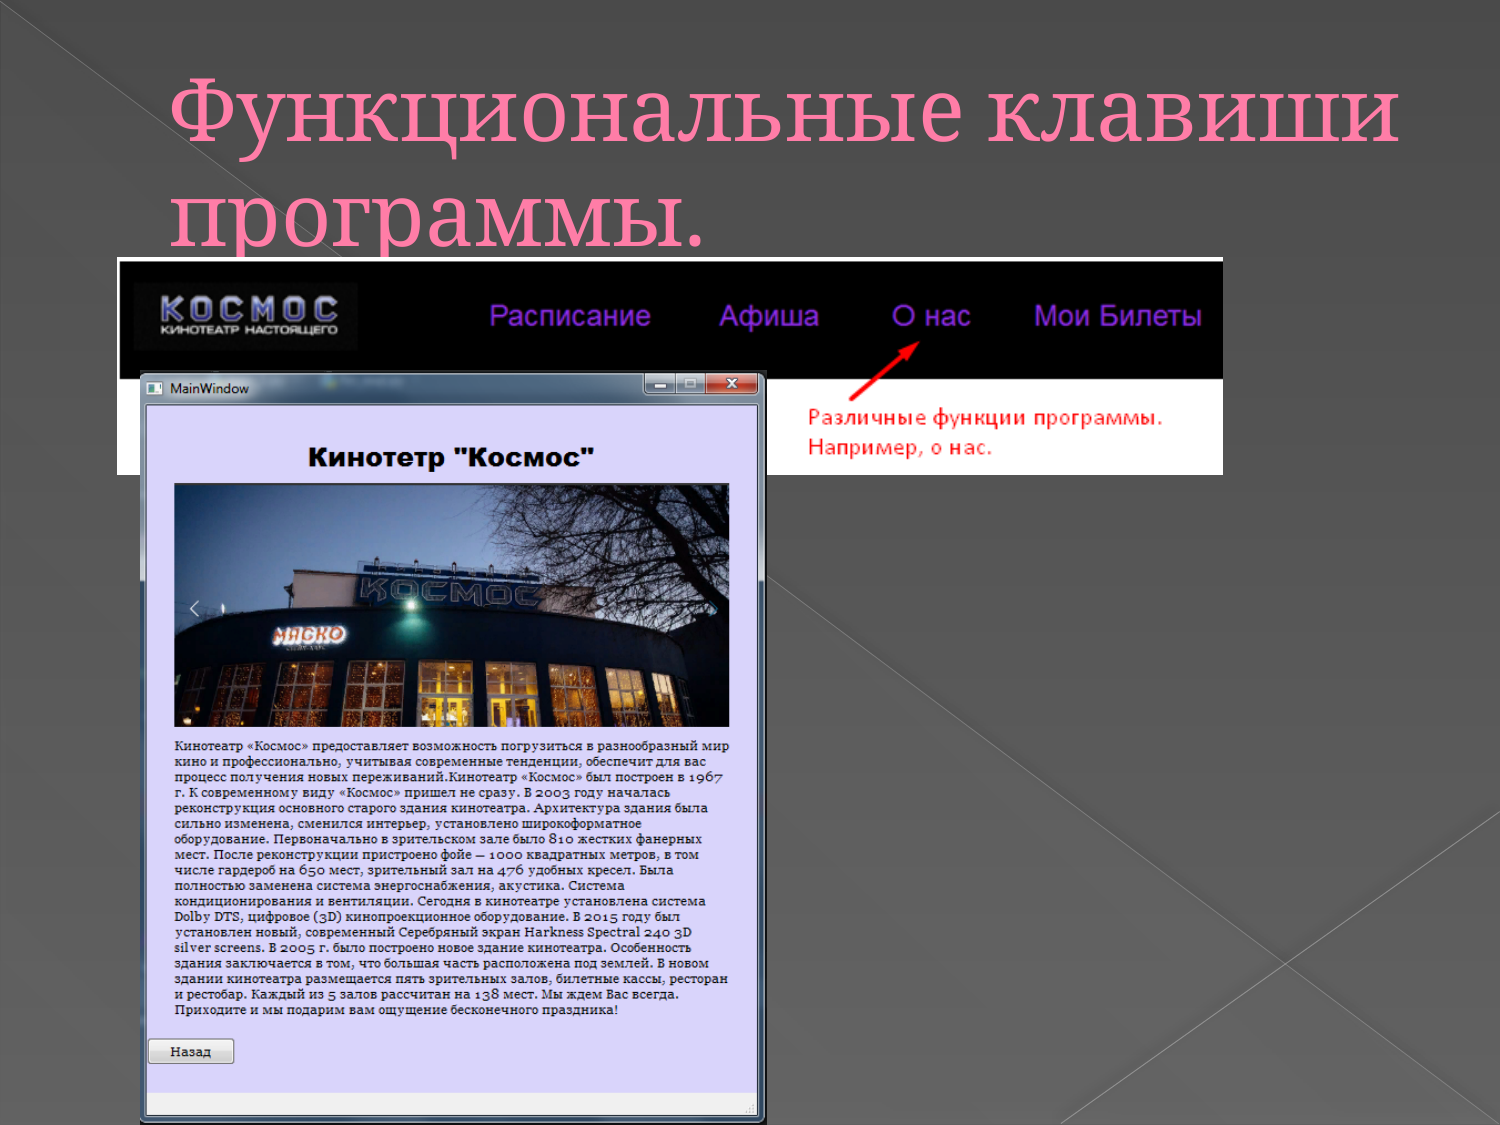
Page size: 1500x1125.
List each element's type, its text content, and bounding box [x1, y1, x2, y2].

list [140, 370, 767, 1125]
title Функциональные клавиши программы. [75, 43, 1425, 274]
picture [116, 257, 1223, 476]
